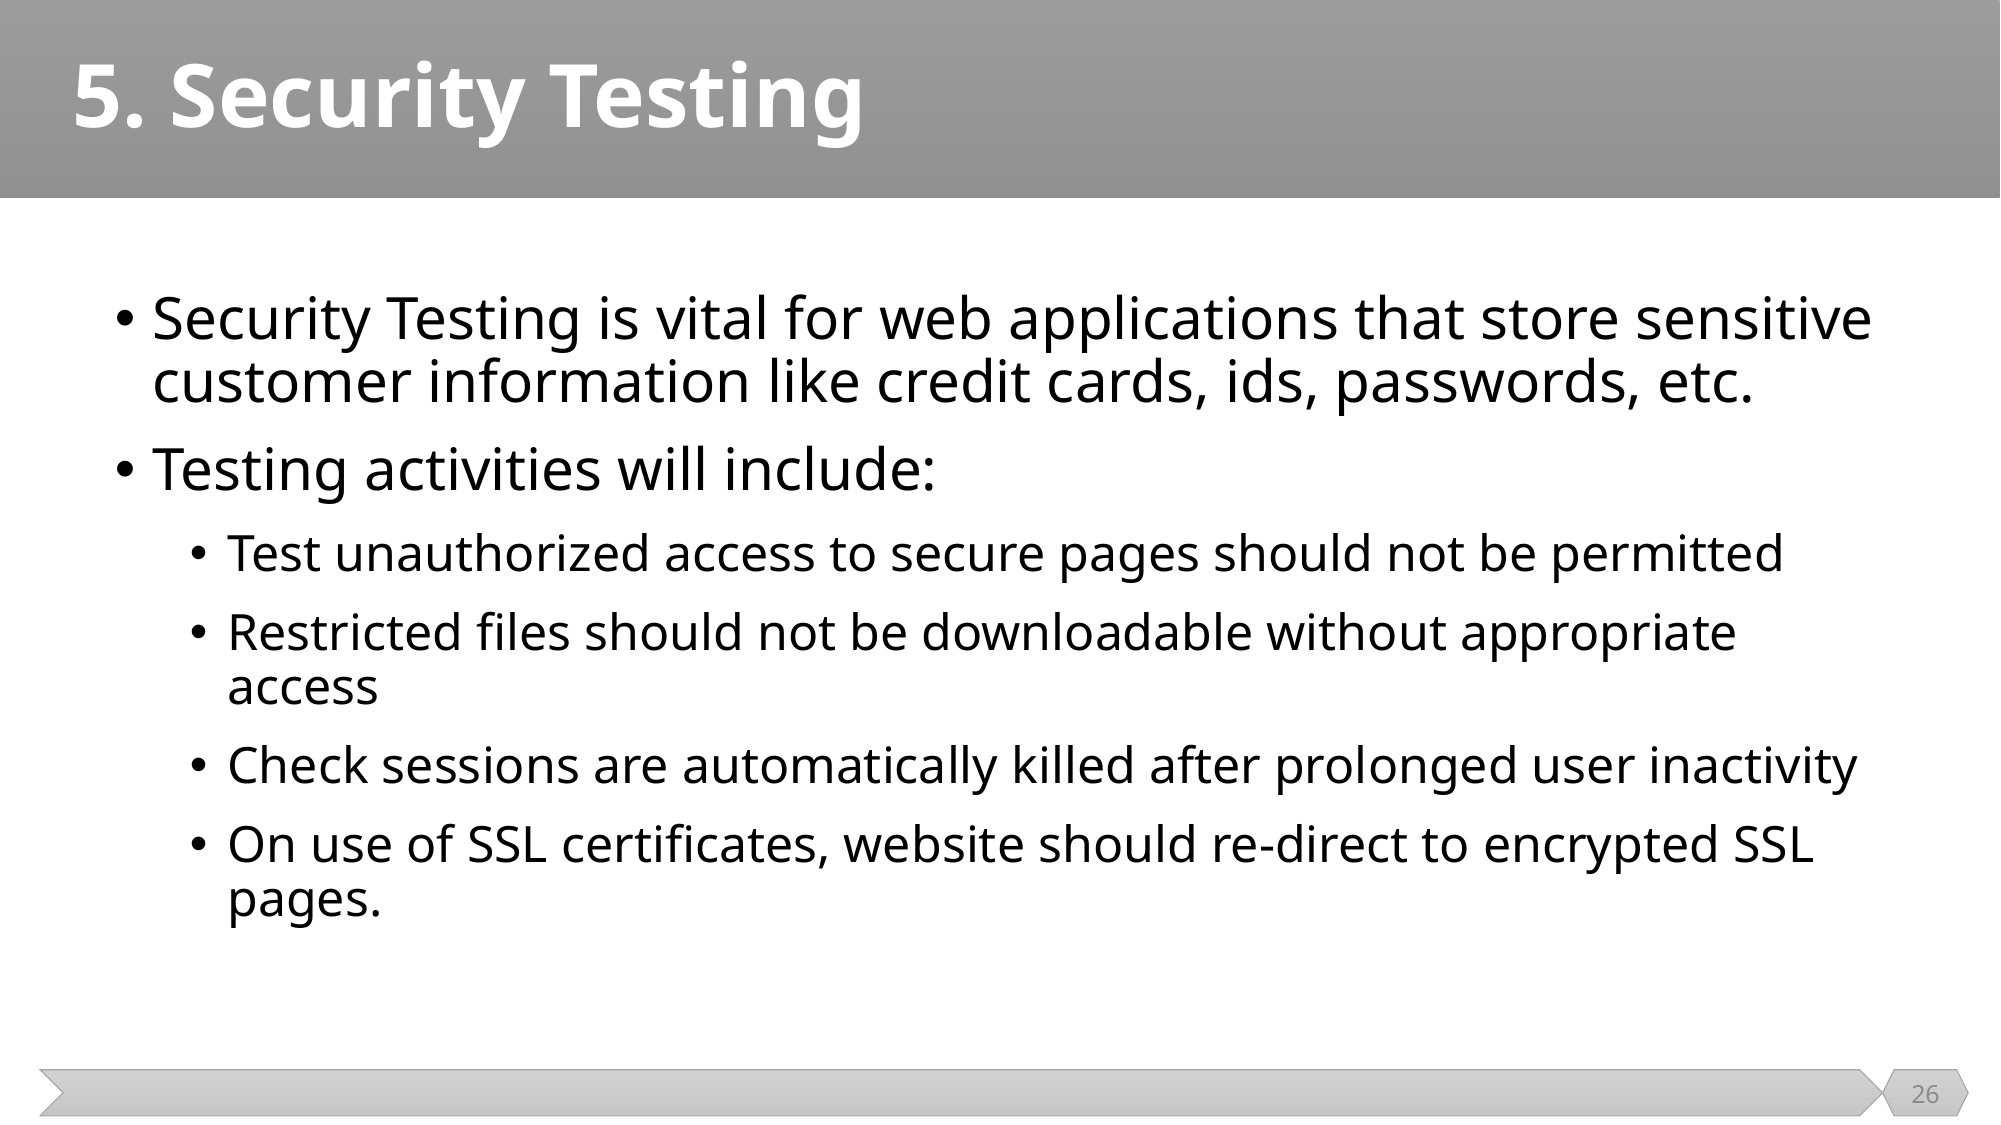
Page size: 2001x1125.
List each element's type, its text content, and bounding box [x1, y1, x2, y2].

title 5. Security Testing [56, 0, 1969, 199]
slide_number 26 [1882, 1065, 1969, 1125]
list Security Testing is vital for web applications that store sensitive customer information like credit cards, ids, passwords, etc. Testing activities will include: Test unauthorized access to secure pages should not be permitted Restricted files should not be downloadable without appropriate access Check sessions are automatically killed after prolonged user inactivity On use of SSL certificates, website should re-direct to encrypted SSL pages. [99, 282, 1900, 965]
